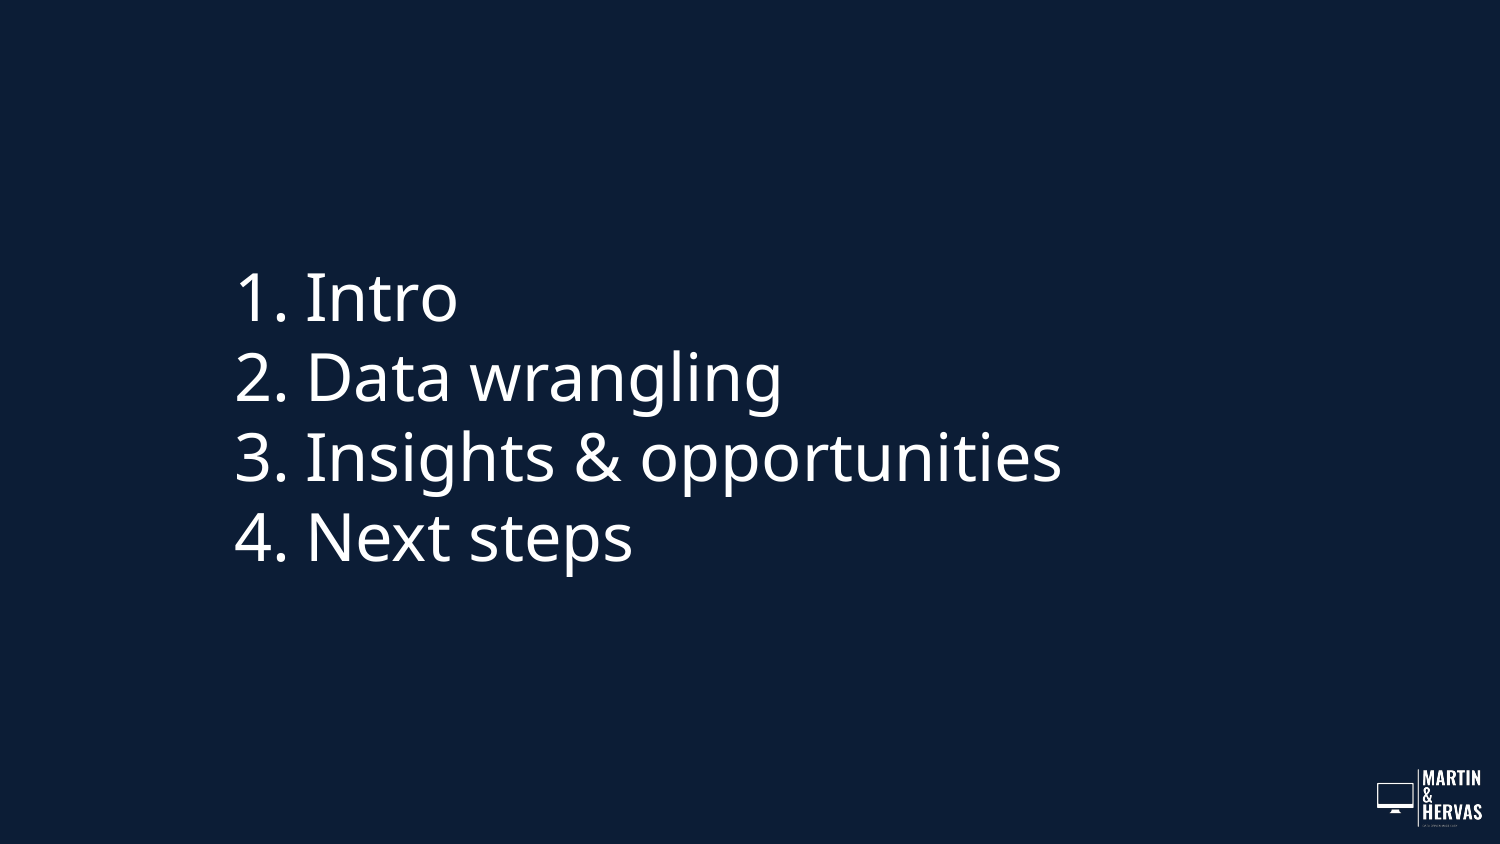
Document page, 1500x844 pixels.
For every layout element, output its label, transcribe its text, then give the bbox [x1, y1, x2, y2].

text_box Intro Data wrangling Insights & opportunities Next steps [215, 239, 1285, 590]
picture [1376, 768, 1482, 827]
